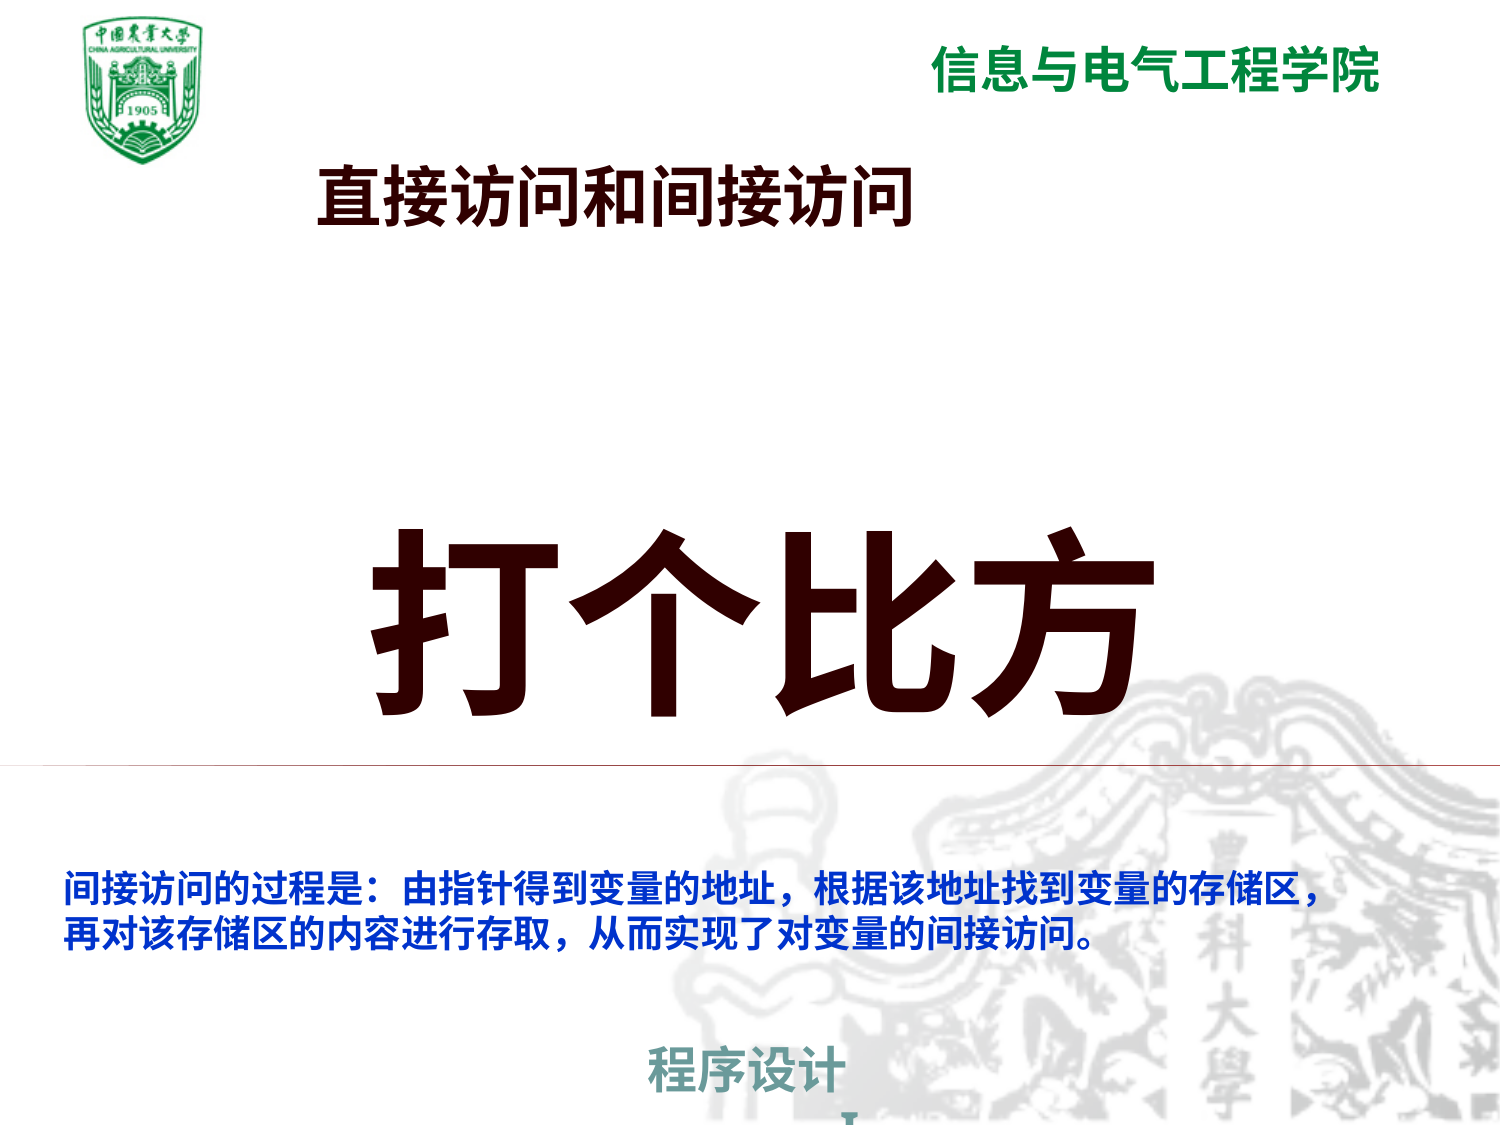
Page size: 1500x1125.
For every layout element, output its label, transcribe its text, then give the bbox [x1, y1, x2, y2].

text_box 间接访问的过程是：由指针得到变量的地址，根据该地址找到变量的存储区，再对该存储区的内容进行存取，从而实现了对变量的间接访问。 [49, 858, 1388, 963]
picture [595, 766, 1500, 1125]
picture [595, 397, 1500, 765]
text_box 打个比方 [350, 492, 1213, 747]
text_box 直接访问和间接访问 [301, 147, 944, 243]
picture [80, 15, 206, 168]
